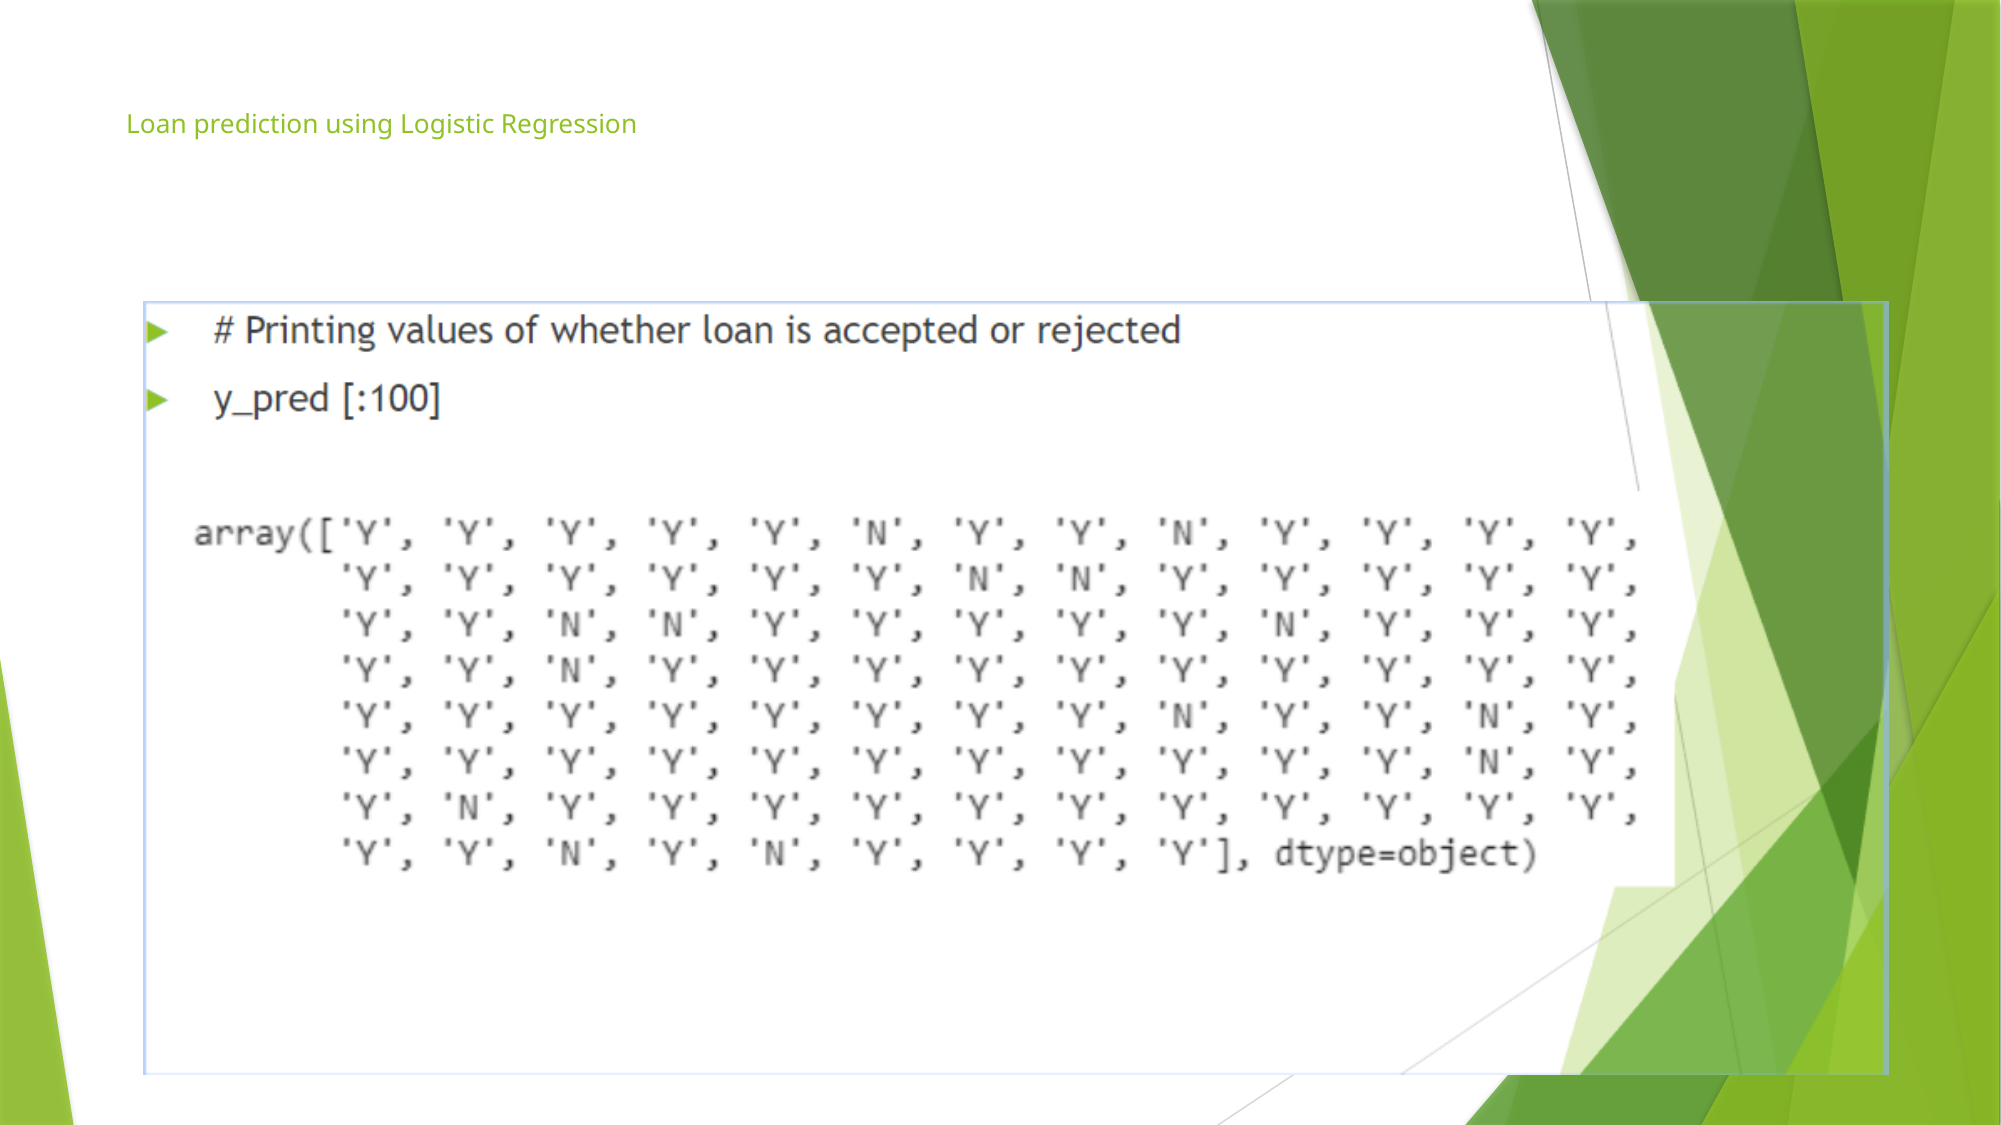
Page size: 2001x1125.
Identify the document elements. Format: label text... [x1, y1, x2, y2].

title Loan prediction using Logistic Regression [111, 99, 1522, 210]
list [142, 300, 1889, 1076]
